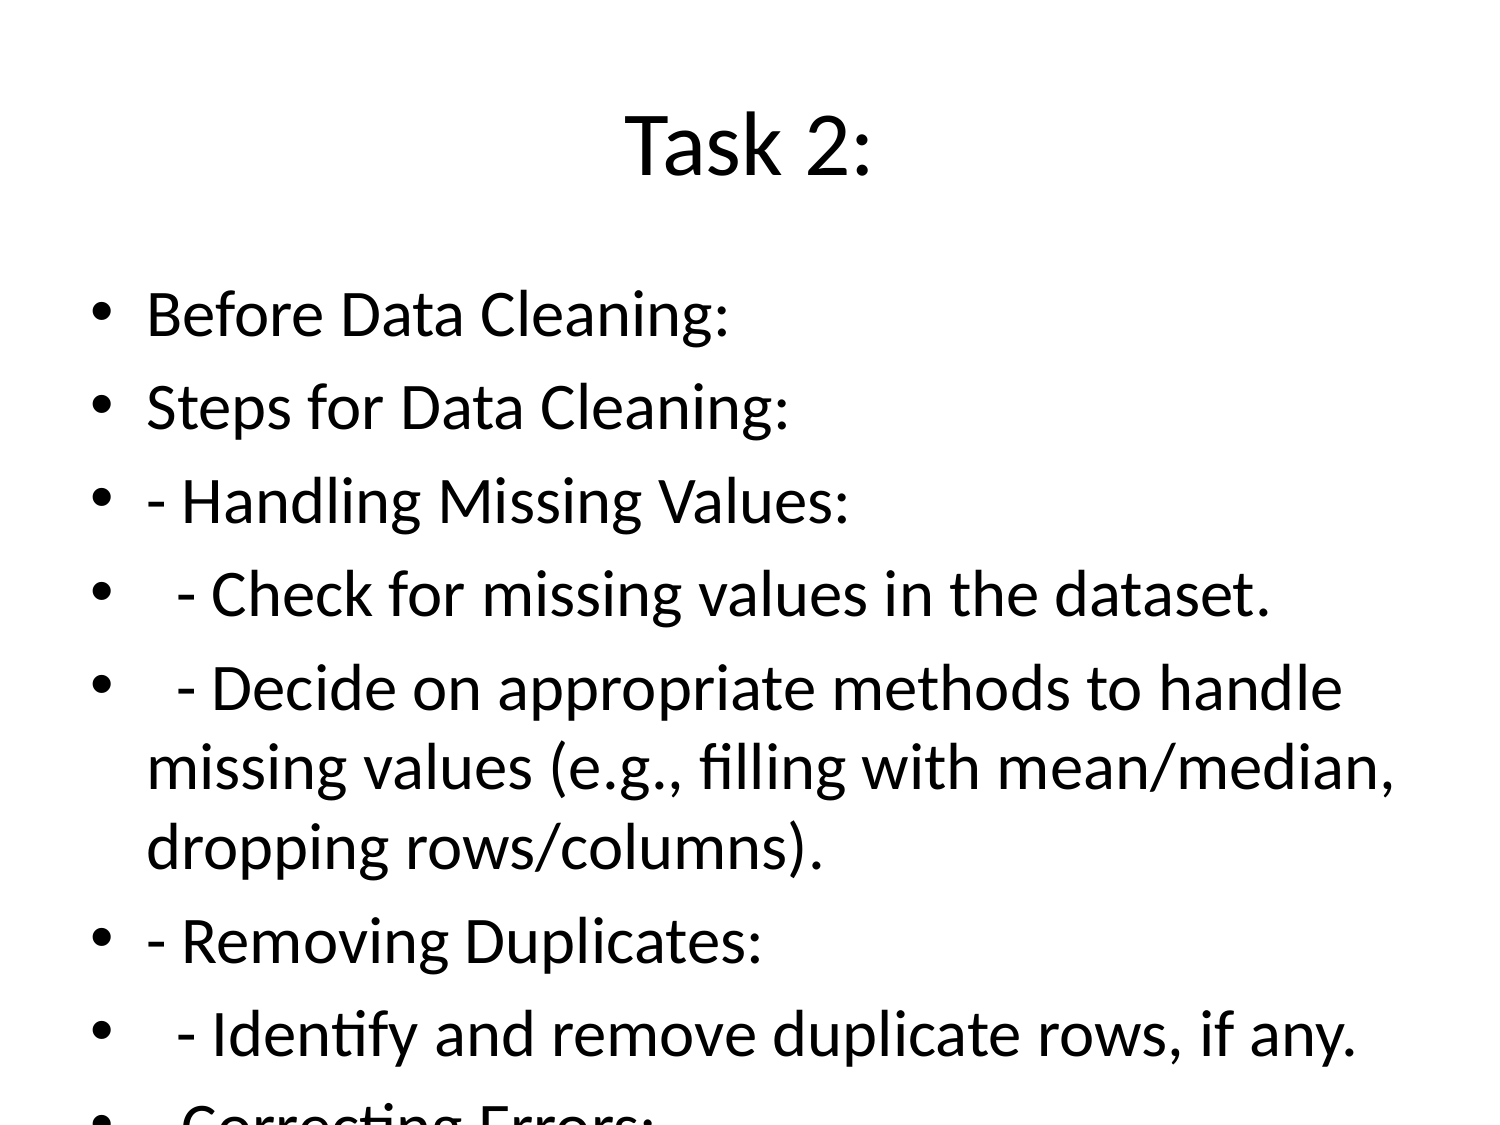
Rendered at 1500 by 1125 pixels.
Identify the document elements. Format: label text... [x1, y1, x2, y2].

list Before Data Cleaning: Steps for Data Cleaning: - Handling Missing Values: - Check for missing values in the dataset. - Decide on appropriate methods to handle missing values (e.g., filling with mean/median, dropping rows/columns). - Removing Duplicates: - Identify and remove duplicate rows, if any. - Correcting Errors: - Validate and correct data entries (e.g., ensuring date format is consistent, correcting any obvious data entry errors). - Standardizing Data Formats: - Standardize date formats. - Ensure numerical data is in the correct format. - Standardize categorical data values. After Data Cleaning: [75, 262, 1425, 1005]
title Task 2: [75, 45, 1425, 233]
